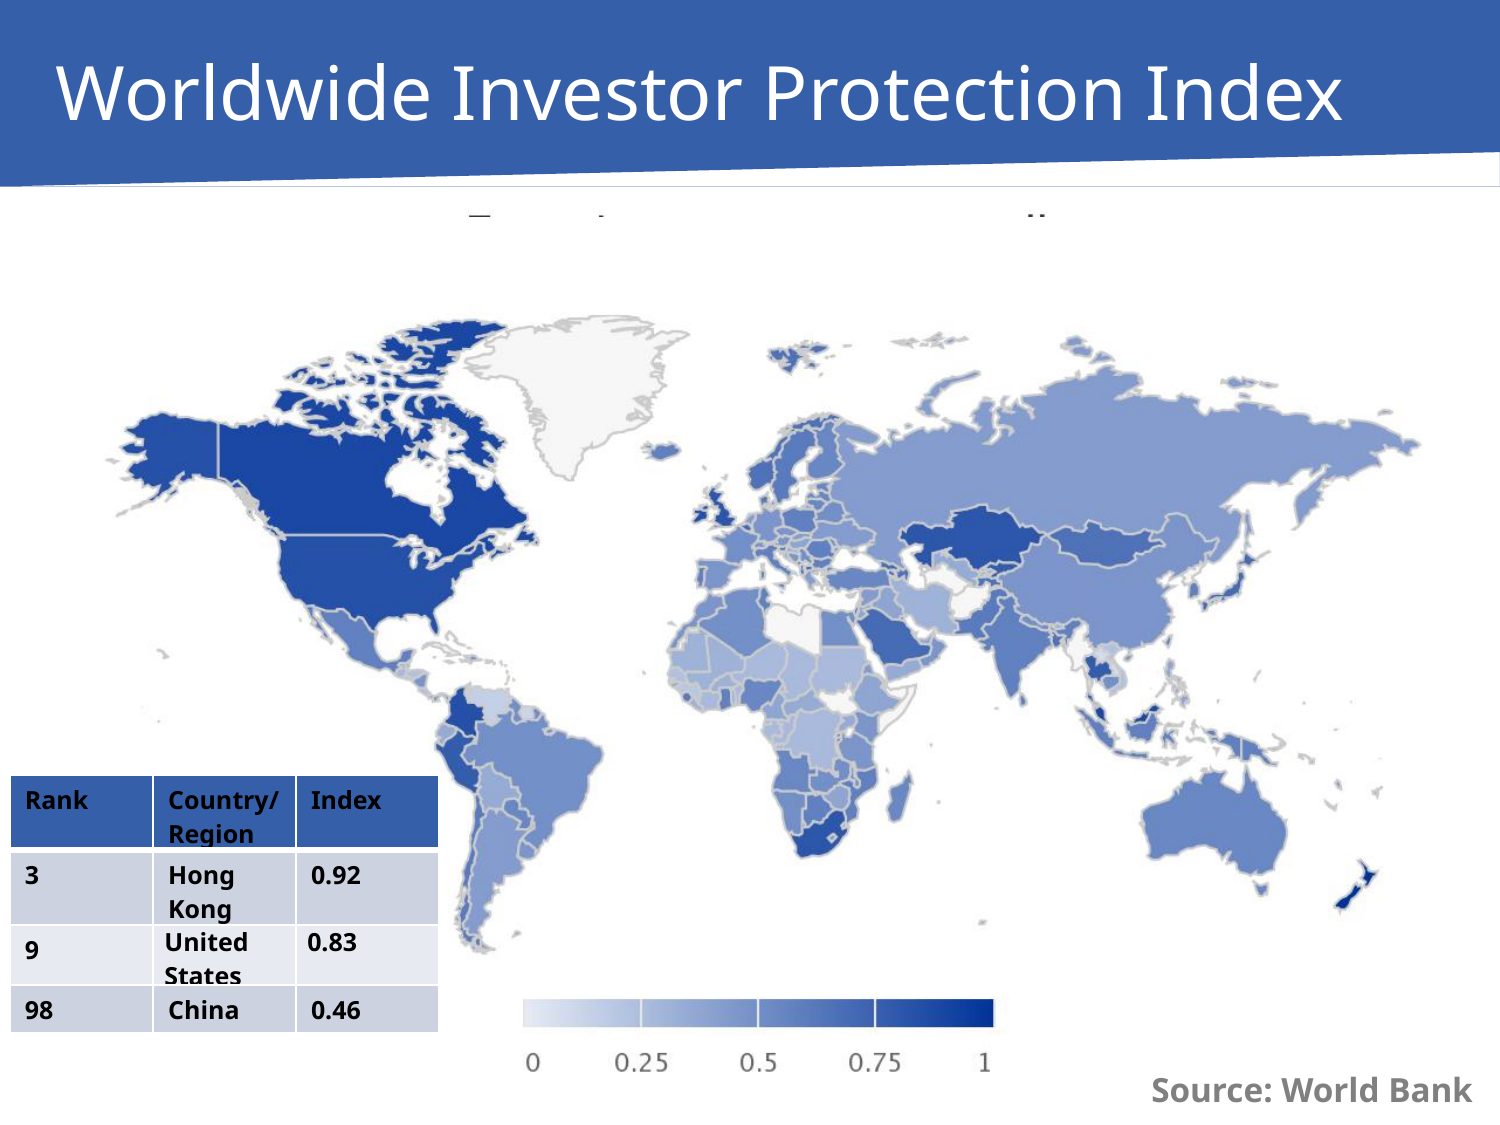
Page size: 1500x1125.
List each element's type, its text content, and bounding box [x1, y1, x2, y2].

table_cell 9 [11, 926, 55, 984]
list Worldwide Investor Protection Index [40, 48, 1405, 149]
picture [55, 191, 1500, 1125]
table_cell 3 [11, 853, 55, 924]
table_header Rank [11, 776, 55, 847]
table_cell 98 [11, 986, 55, 1032]
